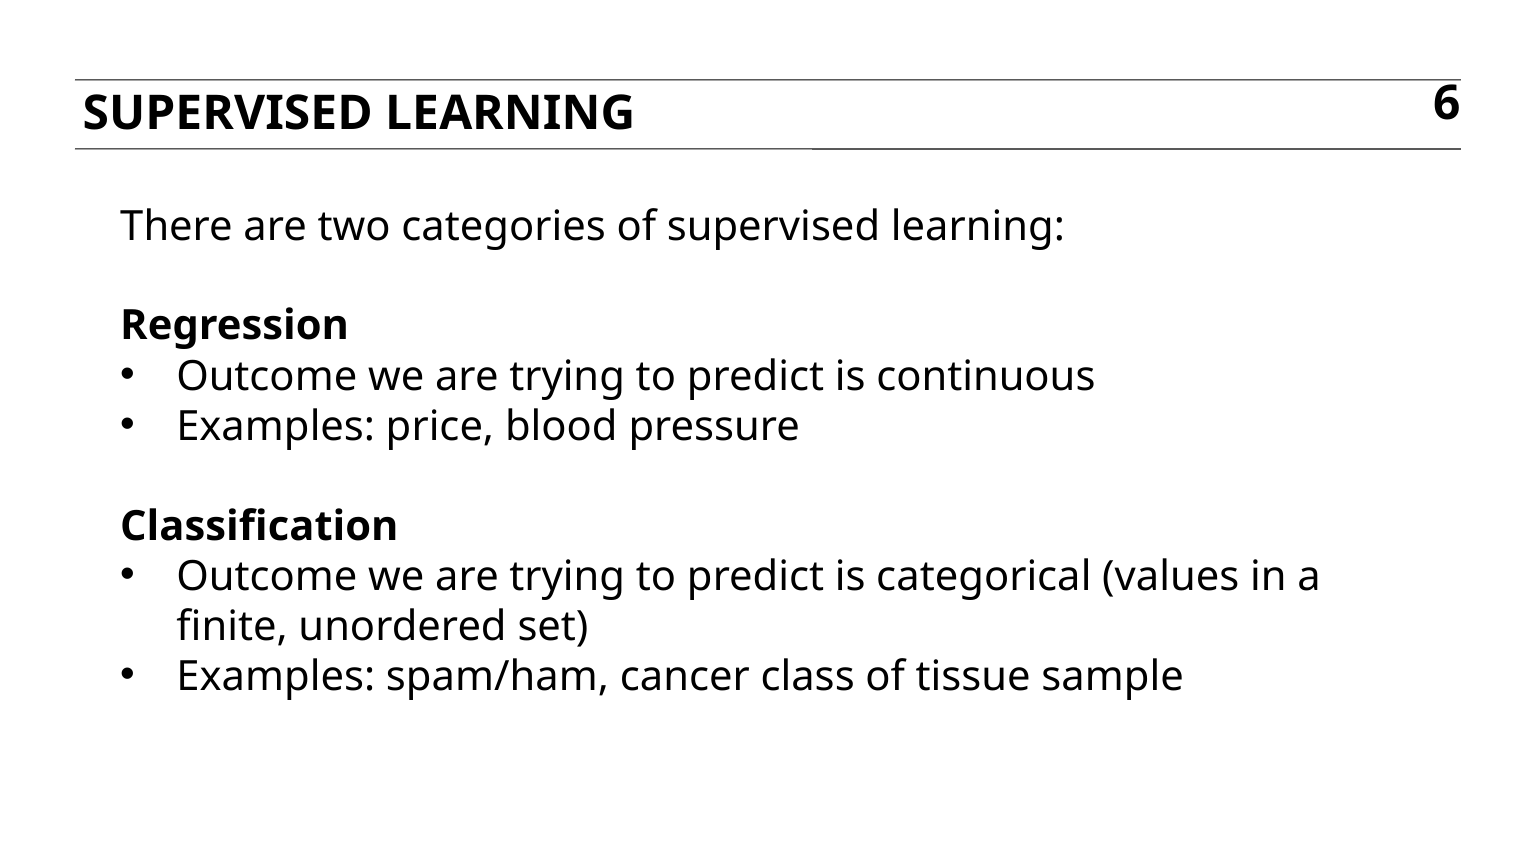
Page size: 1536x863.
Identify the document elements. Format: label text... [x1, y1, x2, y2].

text_box There are two categories of supervised learning: Regression Outcome we are trying to predict is continuous Examples: price, blood pressure Classification Outcome we are trying to predict is categorical (values in a finite, unordered set) Examples: spam/ham, cancer class of tissue sample [105, 190, 1418, 706]
slide_number 6 [1419, 86, 1461, 138]
list Supervised Learning [67, 81, 1118, 132]
